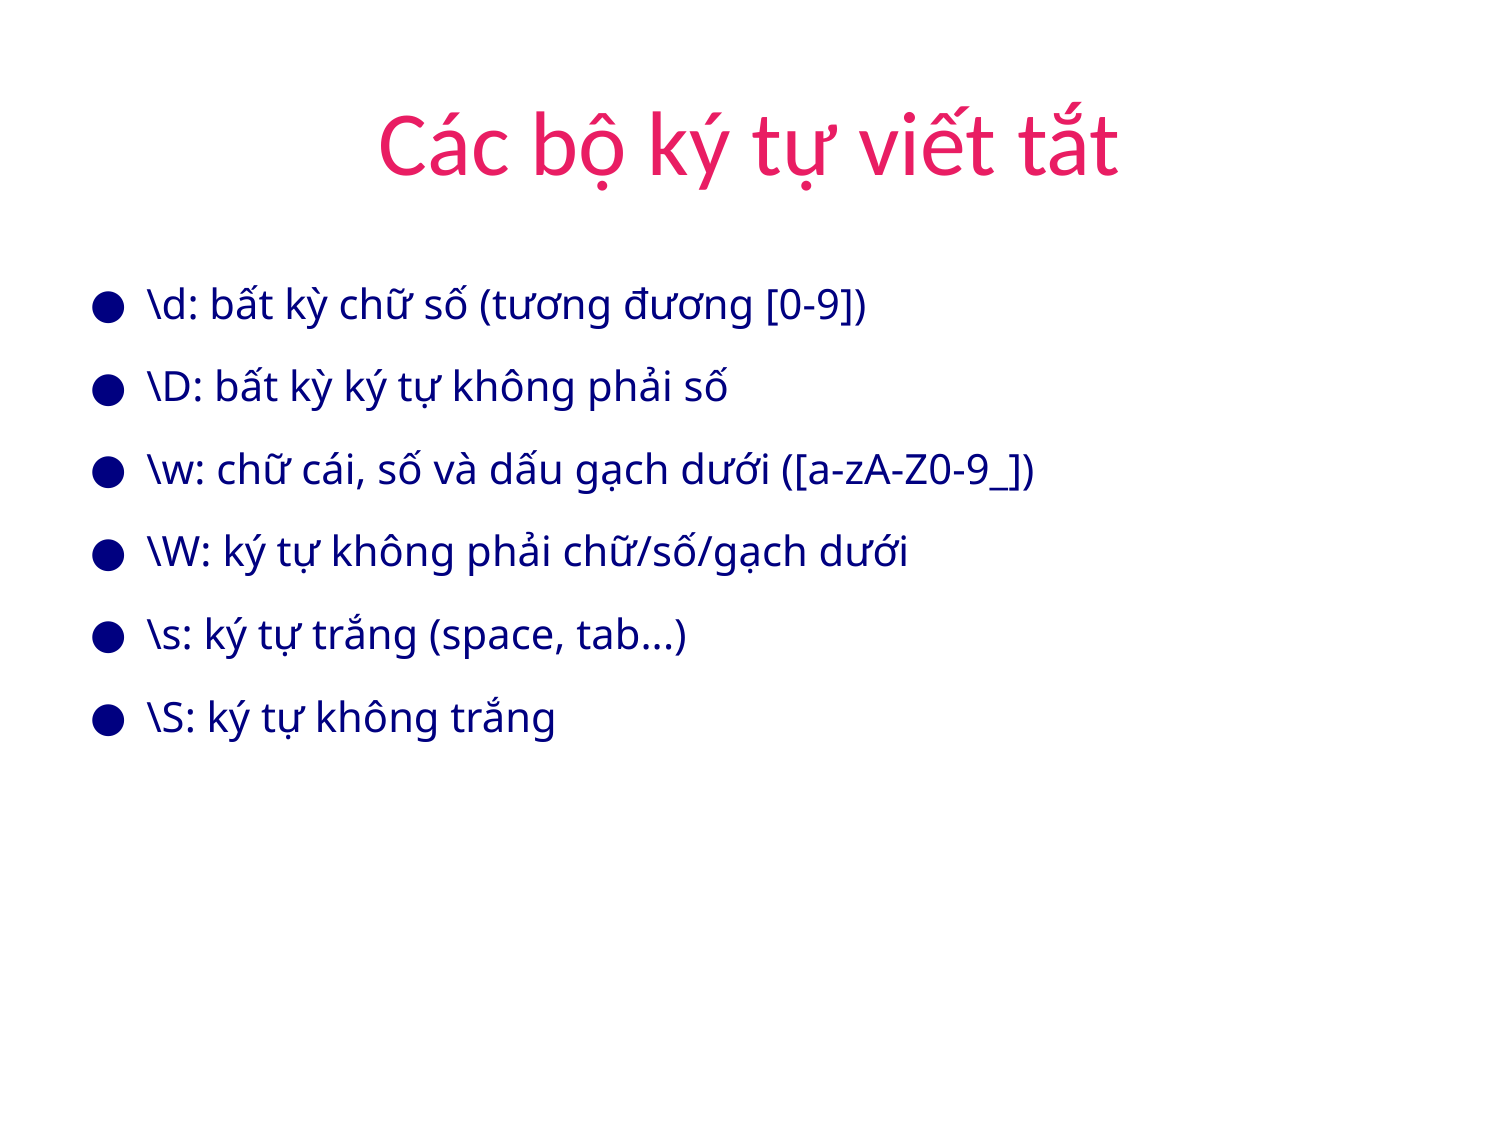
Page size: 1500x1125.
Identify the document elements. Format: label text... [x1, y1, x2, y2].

title Các bộ ký tự viết tắt [75, 45, 1425, 233]
list \d: bất kỳ chữ số (tương đương [0-9]) \D: bất kỳ ký tự không phải số \w: chữ cái, số và dấu gạch dưới ([a-zA-Z0-9_]) \W: ký tự không phải chữ/số/gạch dưới \s: ký tự trắng (space, tab...) \S: ký tự không trắng [75, 262, 1425, 1005]
